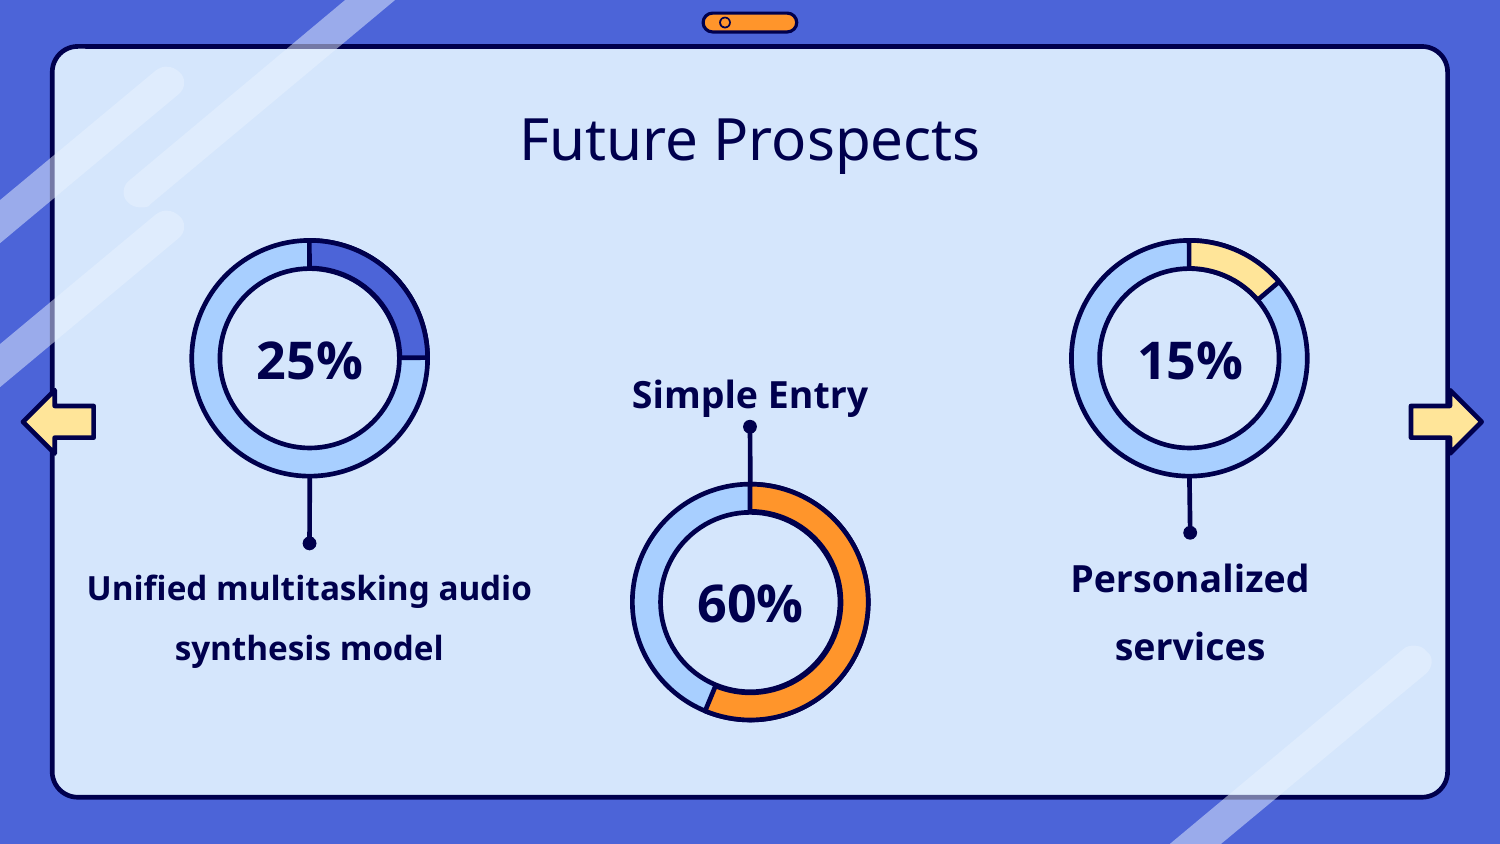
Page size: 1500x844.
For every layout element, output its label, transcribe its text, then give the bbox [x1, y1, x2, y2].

title Unified multitasking audio synthesis model [60, 543, 559, 611]
title 15% [1100, 307, 1279, 409]
title Simple Entry [558, 359, 942, 427]
title Personalized services [998, 532, 1382, 600]
text_box [1071, 240, 1308, 477]
text_box [191, 240, 428, 477]
text_box [309, 240, 428, 358]
text_box [705, 484, 869, 721]
title Future Prospects [118, 87, 1382, 181]
text_box [1410, 390, 1482, 454]
text_box [1189, 240, 1280, 300]
text_box [22, 390, 94, 454]
title 60% [661, 551, 839, 653]
text_box [632, 484, 840, 711]
title 25% [217, 307, 402, 409]
